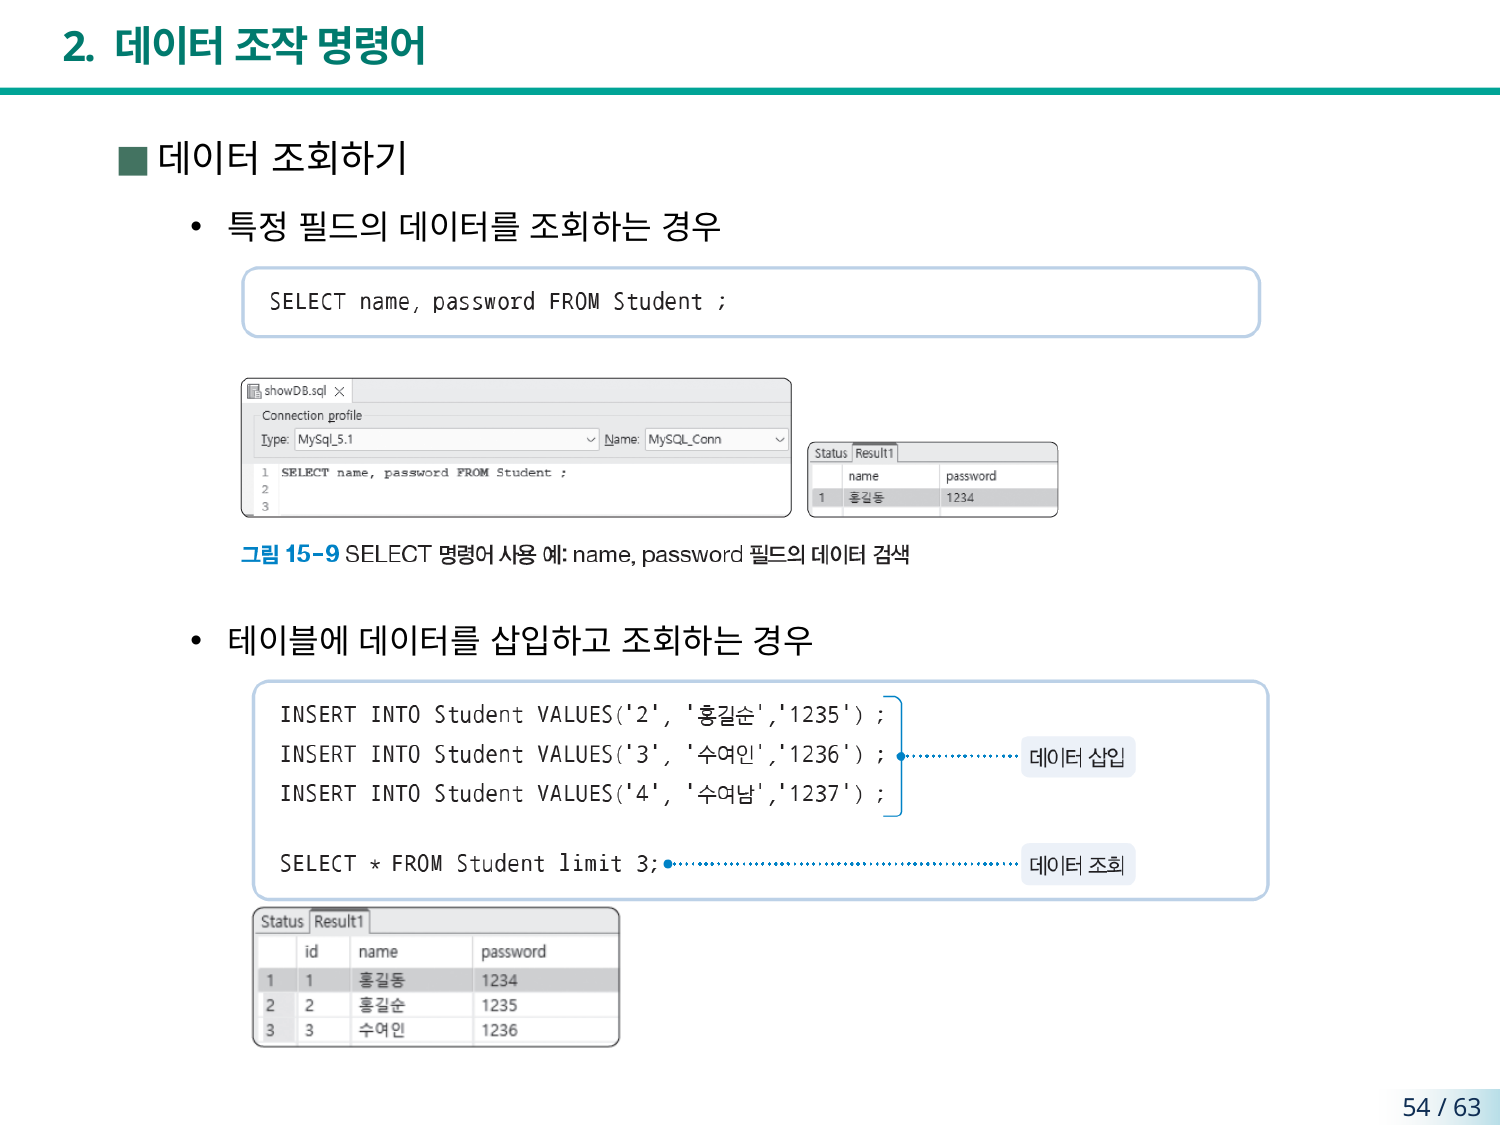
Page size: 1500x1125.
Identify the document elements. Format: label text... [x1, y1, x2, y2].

picture [248, 676, 1274, 1050]
picture [237, 261, 1263, 571]
title 2. 데이터 조작 명령어 [47, 5, 1325, 84]
list 데이터 조회하기 특정 필드의 데이터를 조회하는 경우 테이블에 데이터를 삽입하고 조회하는 경우 [100, 127, 1459, 1050]
